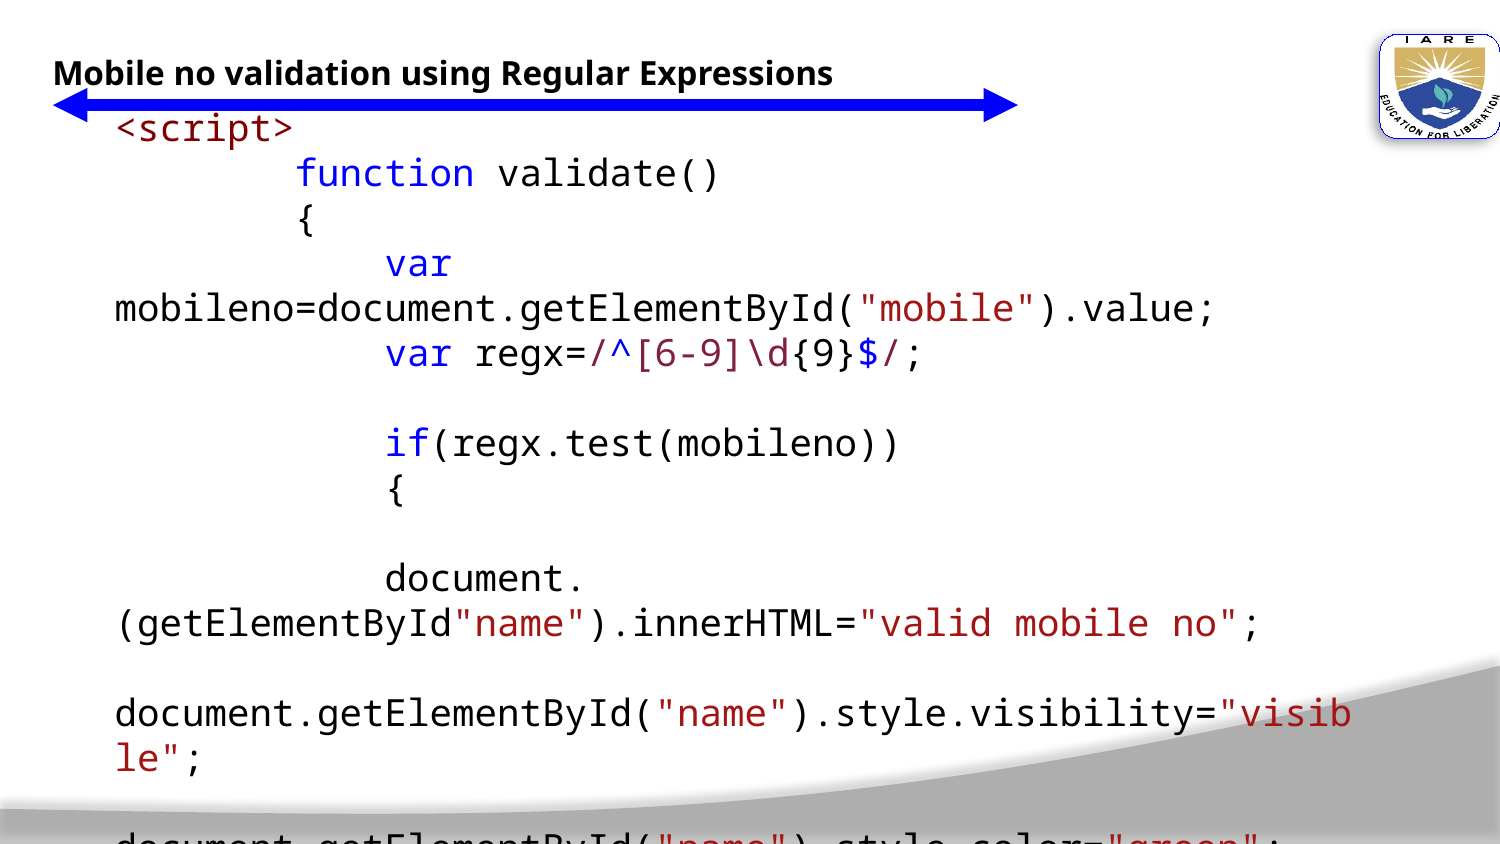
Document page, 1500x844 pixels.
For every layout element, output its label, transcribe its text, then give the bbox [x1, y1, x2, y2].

text_box <script> function validate() { var mobileno=document.getElementById("mobile").value; var regx=/^[6-9]\d{9}$/; if(regx.test(mobileno)) { document. (getElementById"name").innerHTML="valid mobile no"; document.getElementById("name").style.visibility="visible"; document.getElementById("name").style.color="green"; } [99, 151, 1380, 844]
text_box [37, 34, 1500, 139]
